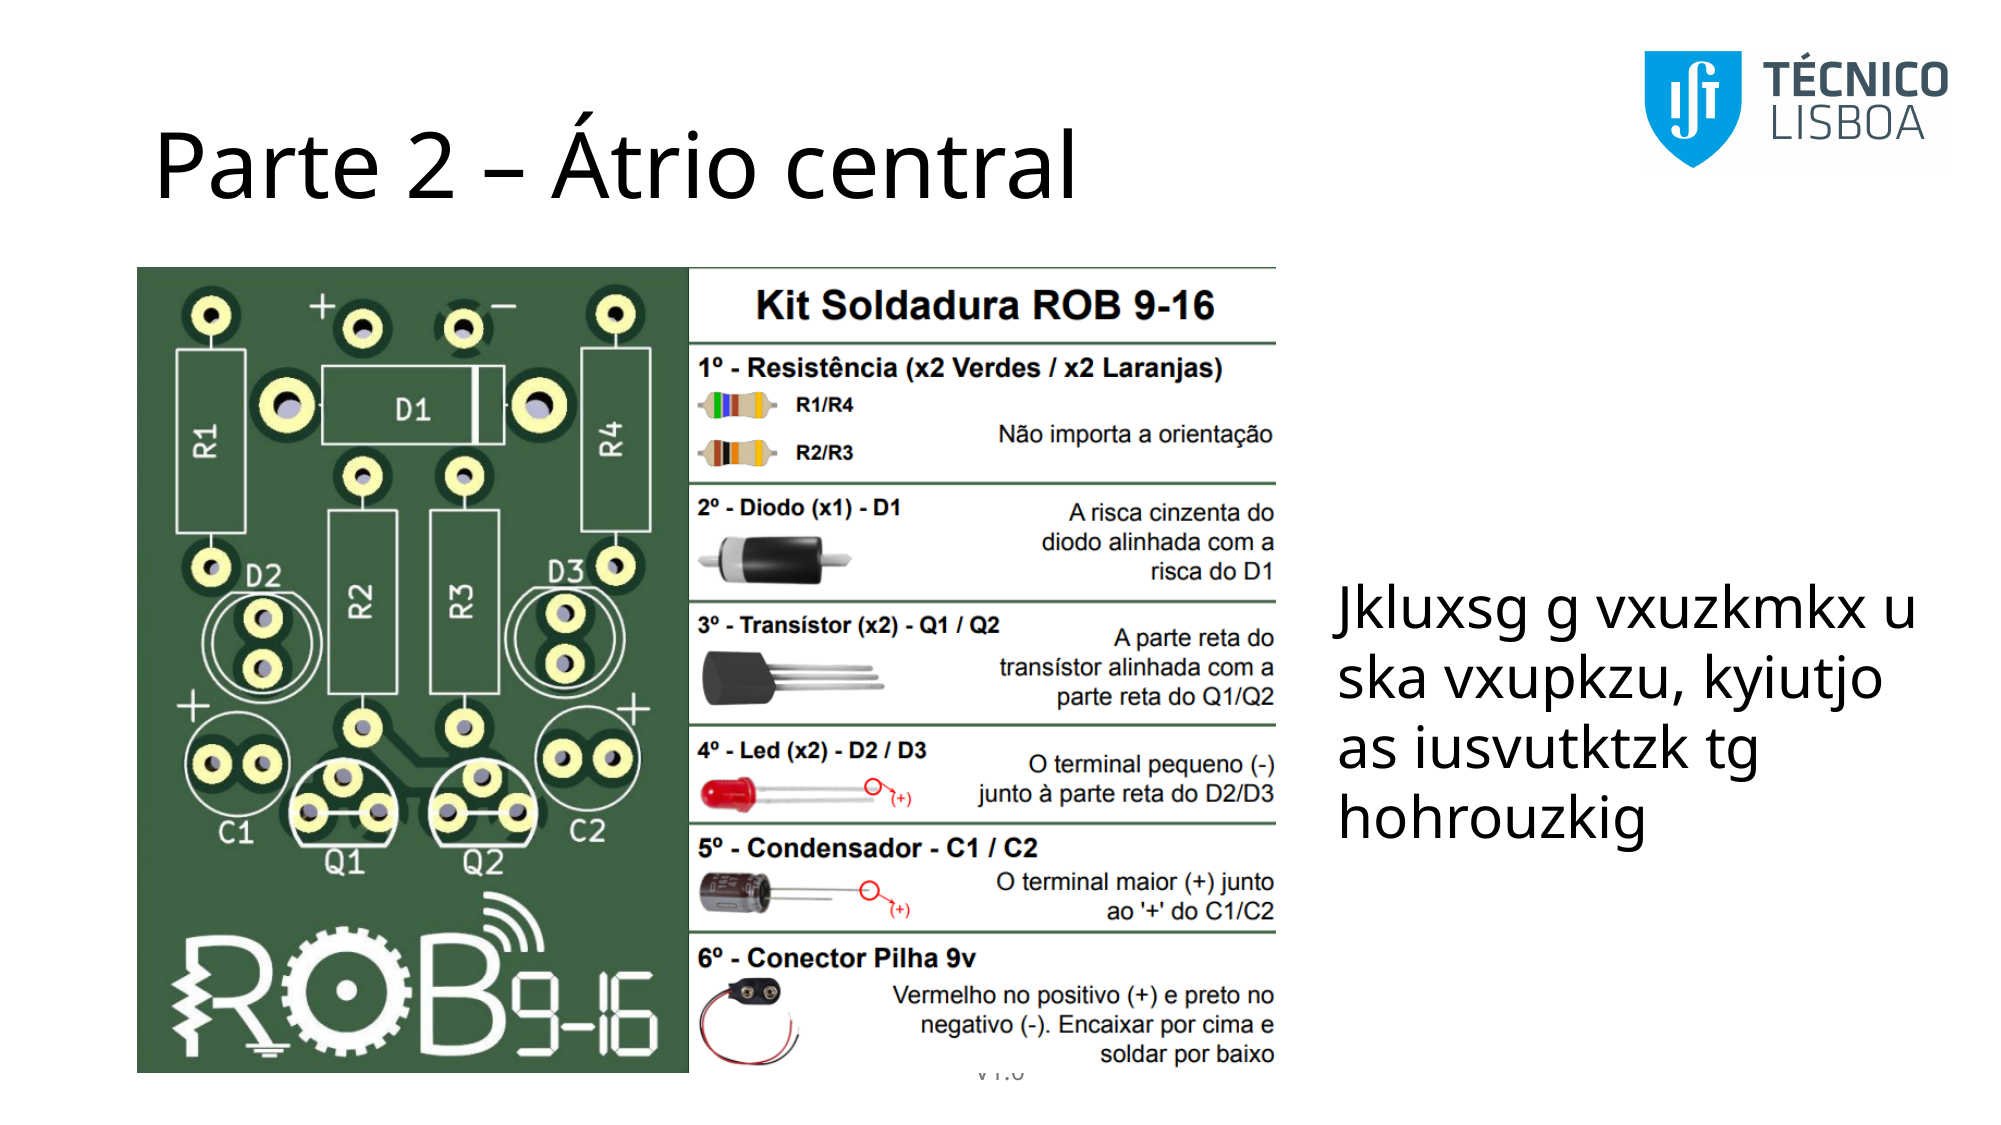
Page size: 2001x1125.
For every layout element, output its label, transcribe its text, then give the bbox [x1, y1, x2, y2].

title Parte 2 – Átrio central [137, 59, 1863, 278]
footer V1.0 [662, 1042, 1338, 1103]
text_box Jkluxsg g vxuzkmkx u ska vxupkzu, kyiutjo as iusvutktzk tg hohrouzkig [1323, 562, 1971, 858]
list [136, 266, 1277, 1074]
picture [1643, 49, 1949, 170]
